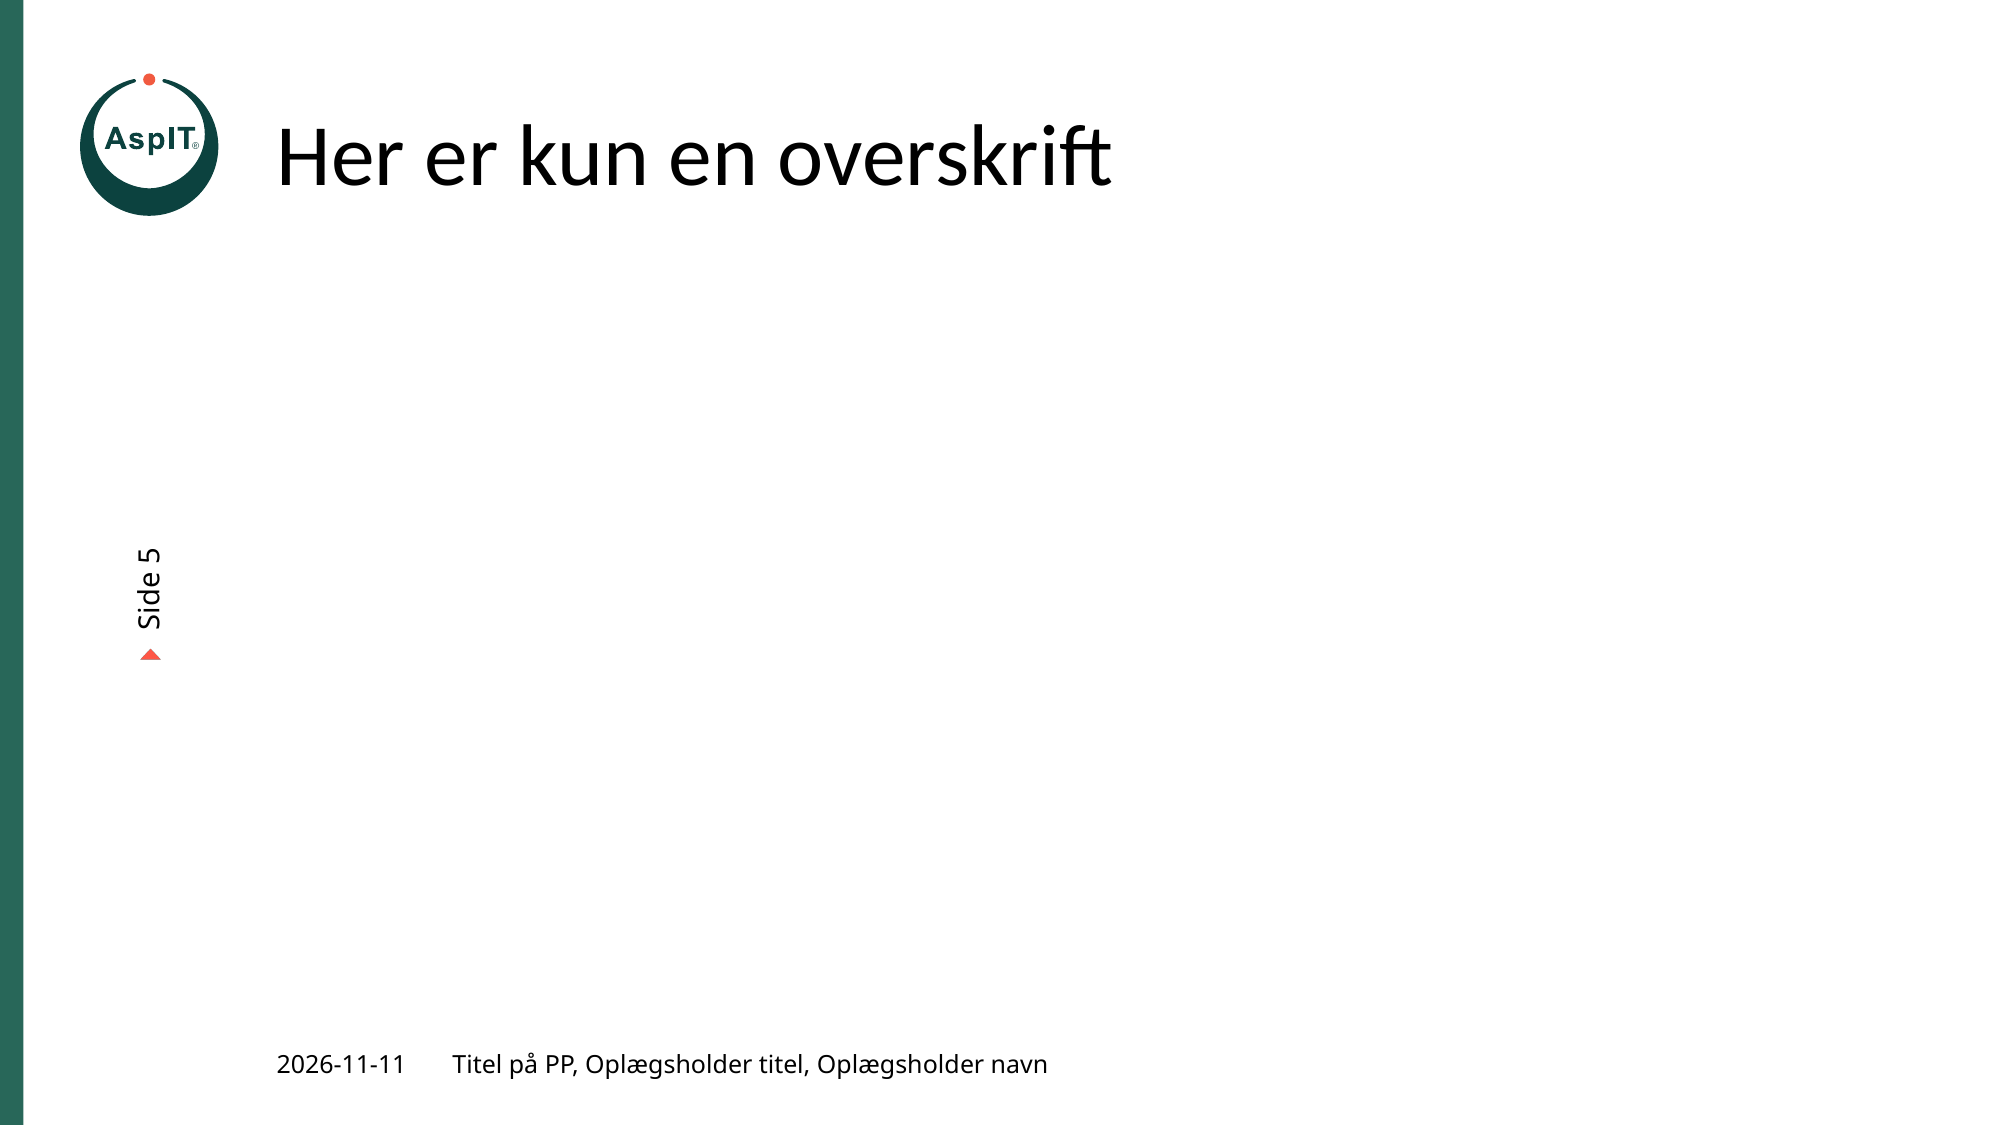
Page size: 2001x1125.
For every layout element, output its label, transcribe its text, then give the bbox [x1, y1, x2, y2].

footer Titel på PP, Oplægsholder titel, Oplægsholder navn [452, 1042, 1863, 1089]
title Her er kun en overskrift [276, 73, 1863, 205]
slide_number Side 5 [126, 478, 174, 660]
picture [139, 639, 161, 660]
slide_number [276, 1042, 435, 1089]
